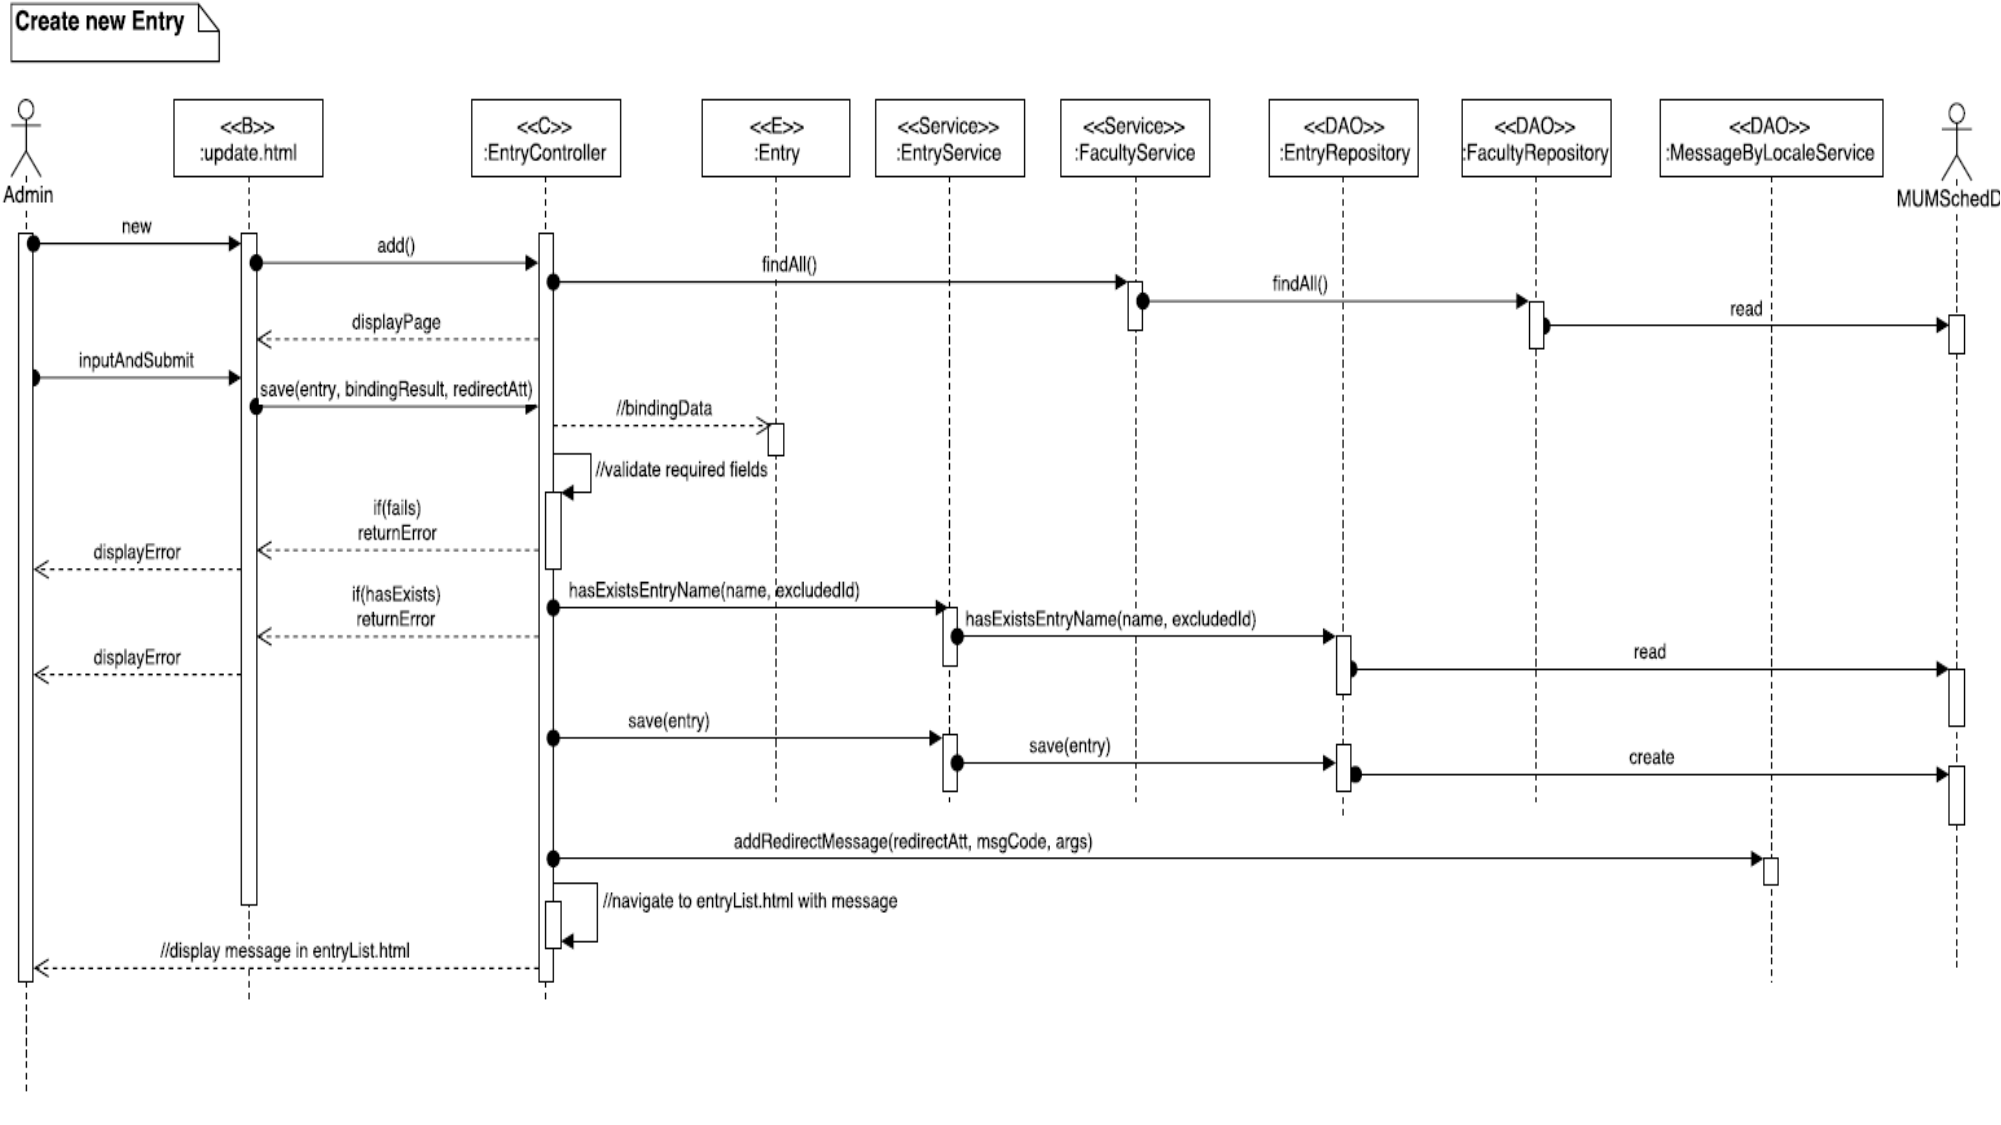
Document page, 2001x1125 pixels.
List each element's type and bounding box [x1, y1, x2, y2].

list [0, 0, 2000, 1125]
